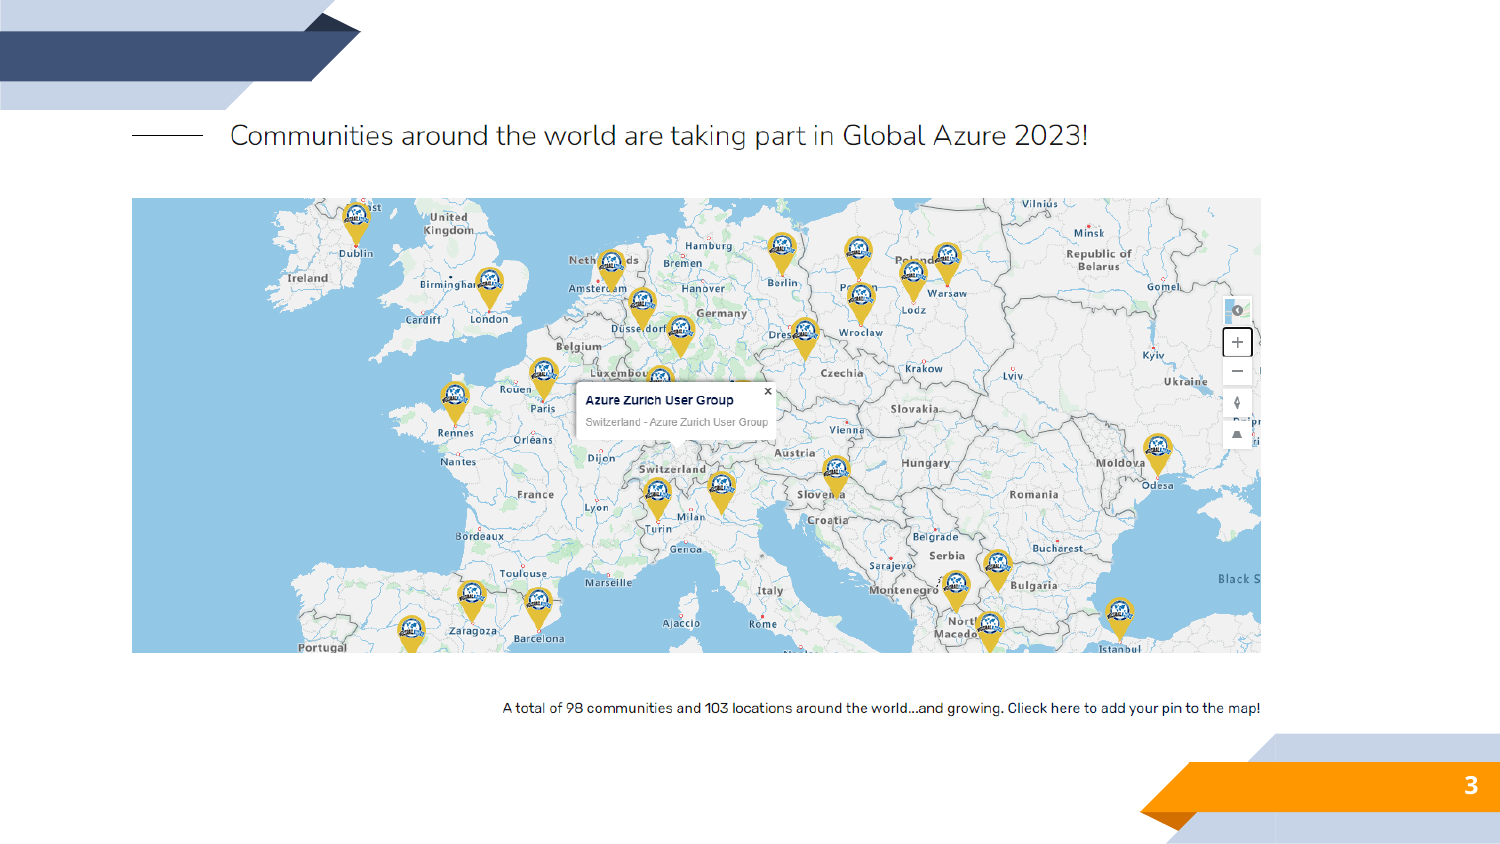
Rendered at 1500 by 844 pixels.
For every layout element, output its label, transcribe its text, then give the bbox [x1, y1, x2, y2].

slide_number 3 [1249, 760, 1494, 813]
picture [112, 116, 1278, 725]
